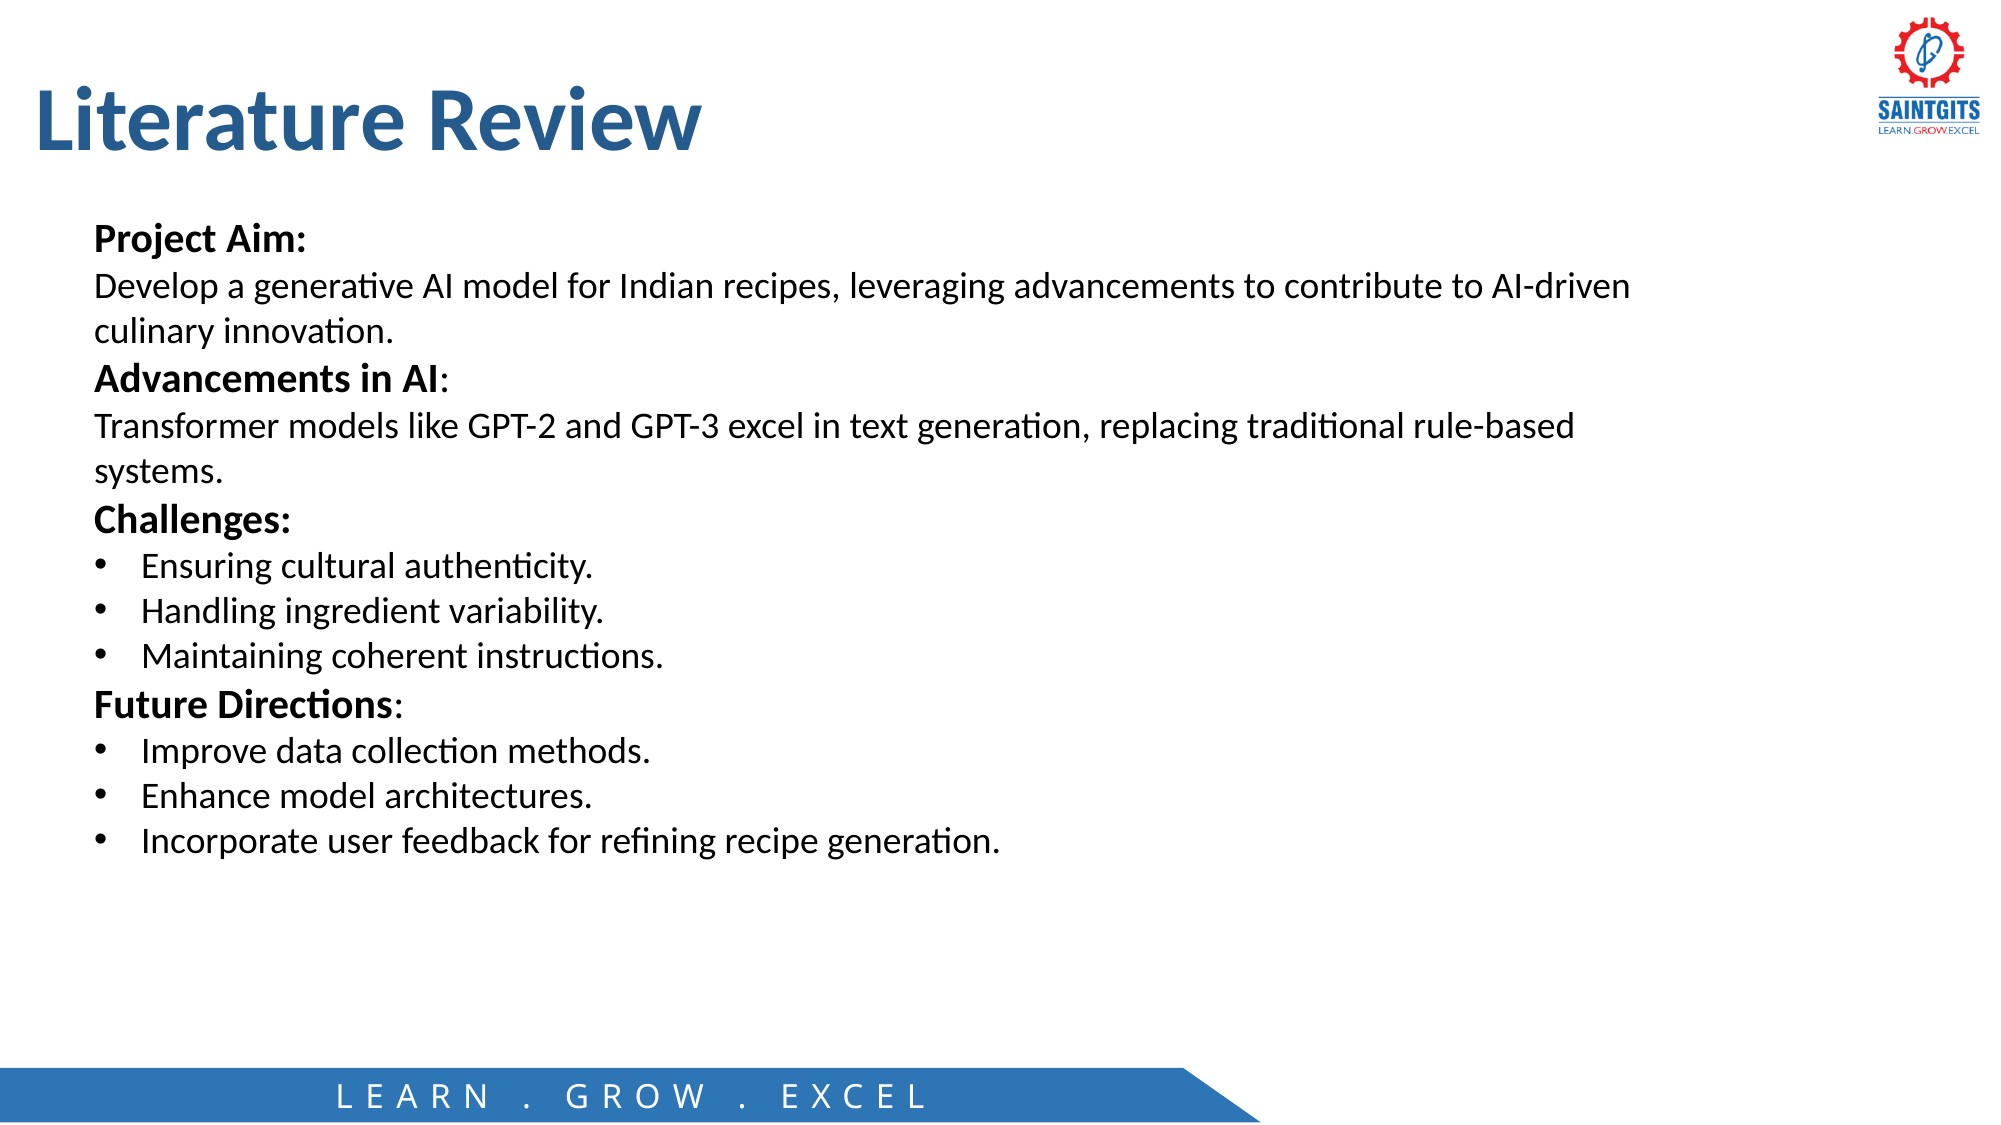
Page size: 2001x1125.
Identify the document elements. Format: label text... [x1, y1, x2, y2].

text_box Literature Review [20, 51, 2000, 176]
text_box [0, 187, 1878, 1058]
picture [1877, 17, 1980, 134]
text_box LEARN . GROW . EXCEL [0, 1067, 1261, 1123]
text_box Project Aim: Develop a generative AI model for Indian recipes, leveraging advancements to contribute to AI-driven culinary innovation. Advancements in AI: Transformer models like GPT-2 and GPT-3 excel in text generation, replacing traditional rule-based systems. Challenges: Ensuring cultural authenticity. Handling ingredient variability. Maintaining coherent instructions. Future Directions: Improve data collection methods. Enhance model architectures. Incorporate user feedback for refining recipe generation. [79, 203, 1688, 869]
